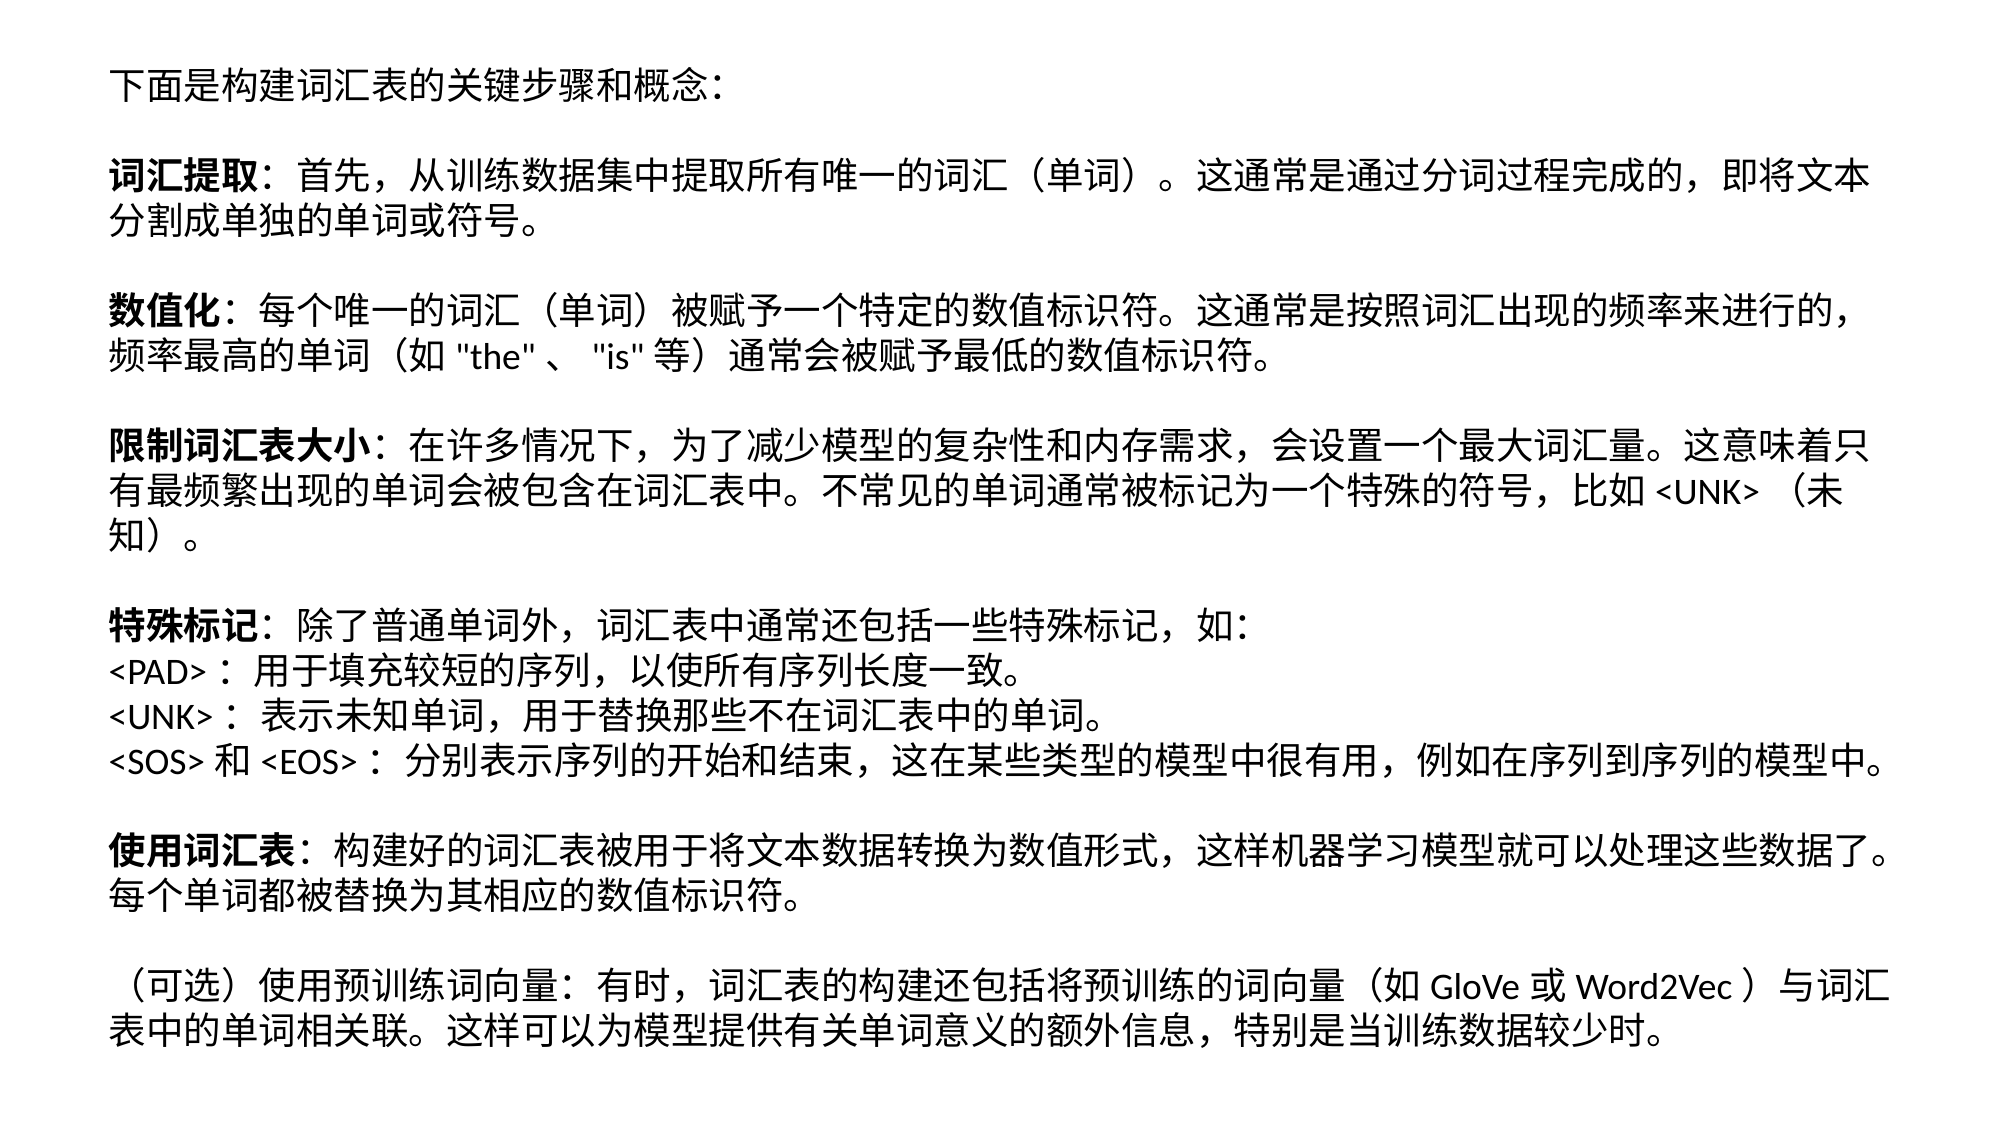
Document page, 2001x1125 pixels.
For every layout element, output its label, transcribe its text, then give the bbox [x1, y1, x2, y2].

text_box 下面是构建词汇表的关键步骤和概念： 词汇提取：首先，从训练数据集中提取所有唯一的词汇（单词）。这通常是通过分词过程完成的，即将文本分割成单独的单词或符号。 数值化：每个唯一的词汇（单词）被赋予一个特定的数值标识符。这通常是按照词汇出现的频率来进行的，频率最高的单词（如"the"、"is"等）通常会被赋予最低的数值标识符。 限制词汇表大小：在许多情况下，为了减少模型的复杂性和内存需求，会设置一个最大词汇量。这意味着只有最频繁出现的单词会被包含在词汇表中。不常见的单词通常被标记为一个特殊的符号，比如<UNK>（未知）。 特殊标记：除了普通单词外，词汇表中通常还包括一些特殊标记，如： <PAD>：用于填充较短的序列，以使所有序列长度一致。 <UNK>：表示未知单词，用于替换那些不在词汇表中的单词。 <SOS>和<EOS>：分别表示序列的开始和结束，这在某些类型的模型中很有用，例如在序列到序列的模型中。 使用词汇表：构建好的词汇表被用于将文本数据转换为数值形式，这样机器学习模型就可以处理这些数据了。每个单词都被替换为其相应的数值标识符。 （可选）使用预训练词向量：有时，词汇表的构建还包括将预训练的词向量（如GloVe或Word2Vec）与词汇表中的单词相关联。这样可以为模型提供有关单词意义的额外信息，特别是当训练数据较少时。 [93, 55, 1907, 1060]
